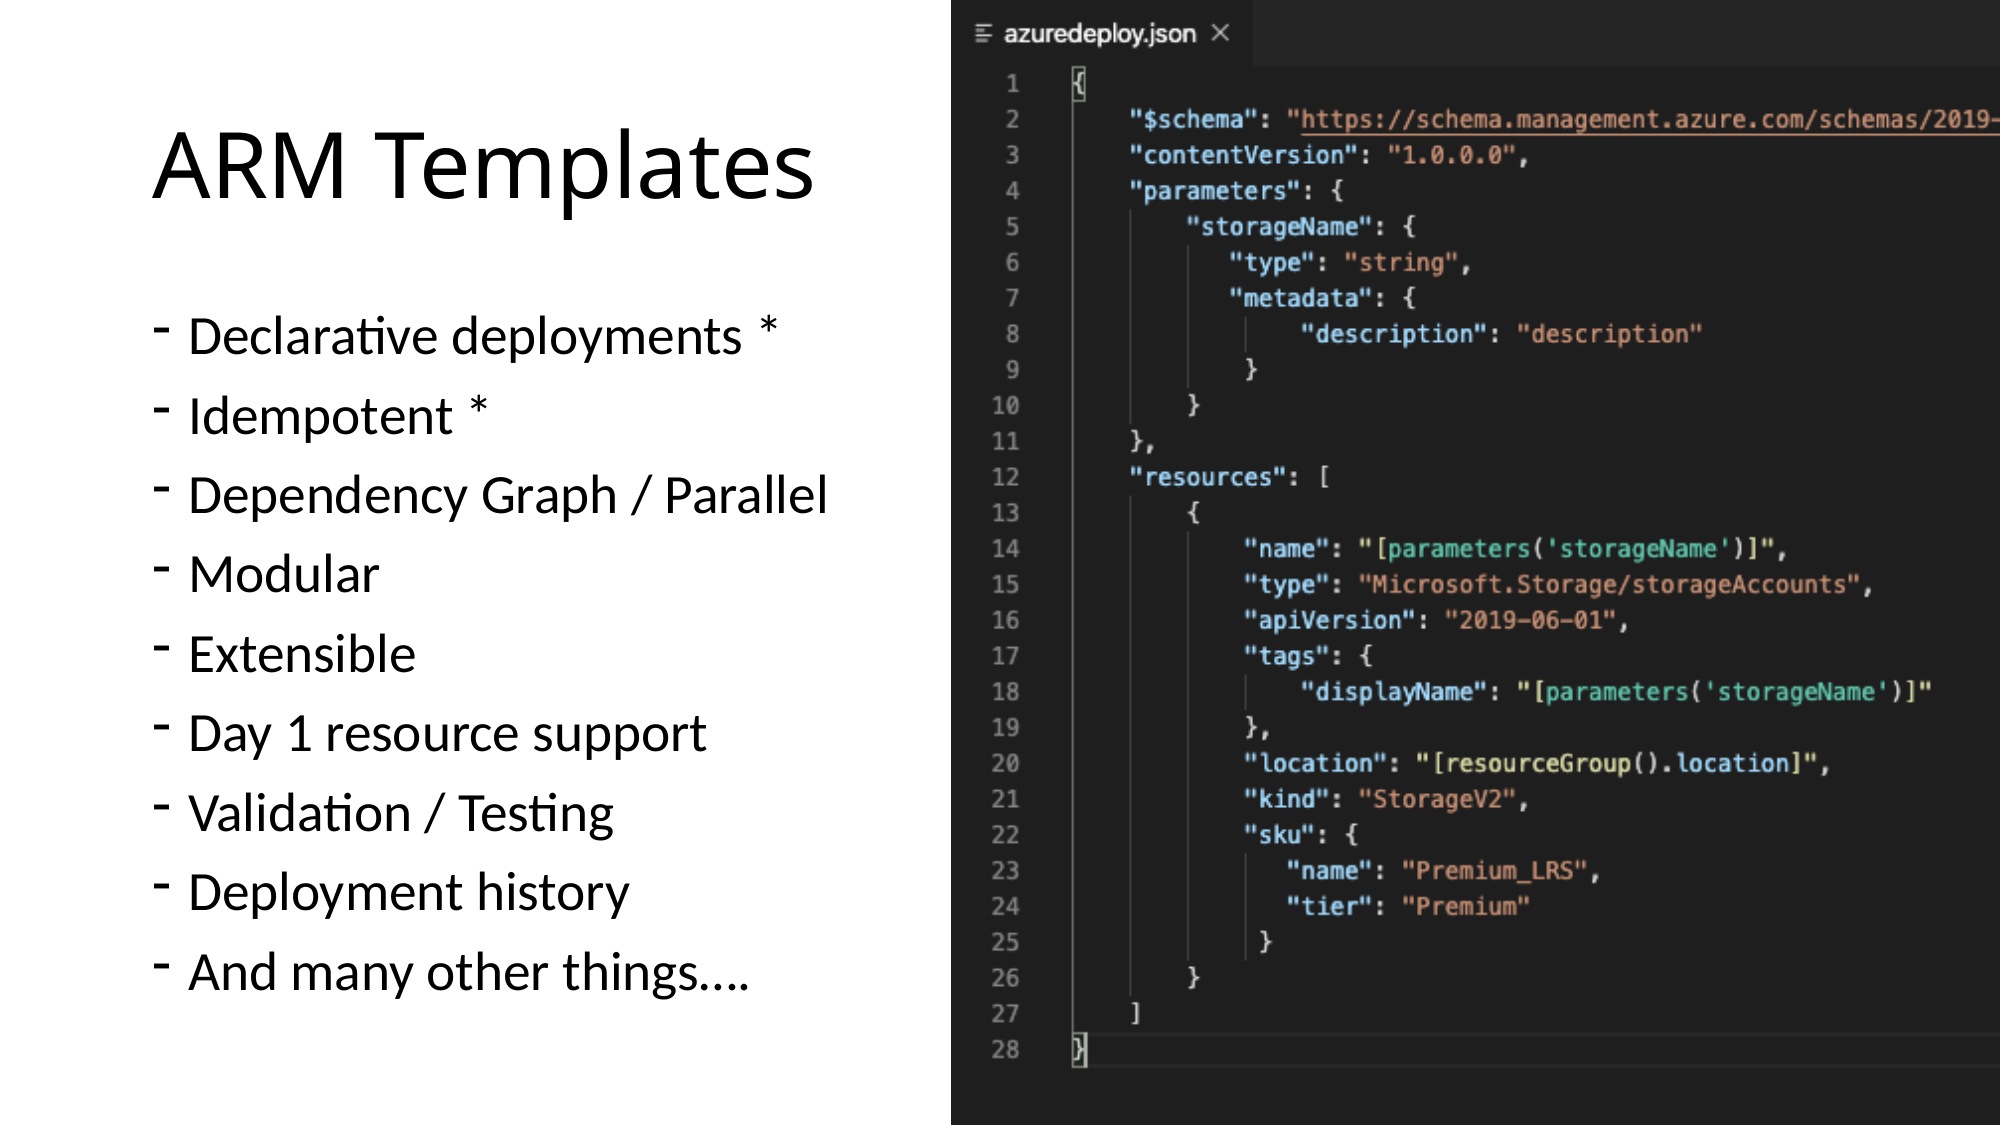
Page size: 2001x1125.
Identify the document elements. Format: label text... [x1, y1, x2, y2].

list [949, 0, 2000, 1125]
text_box Declarative deployments * Idempotent * Dependency Graph / Parallel Modular Extensible Day 1 resource support Validation / Testing Deployment history And many other things…. [137, 299, 949, 1014]
title ARM Templates [137, 59, 949, 278]
